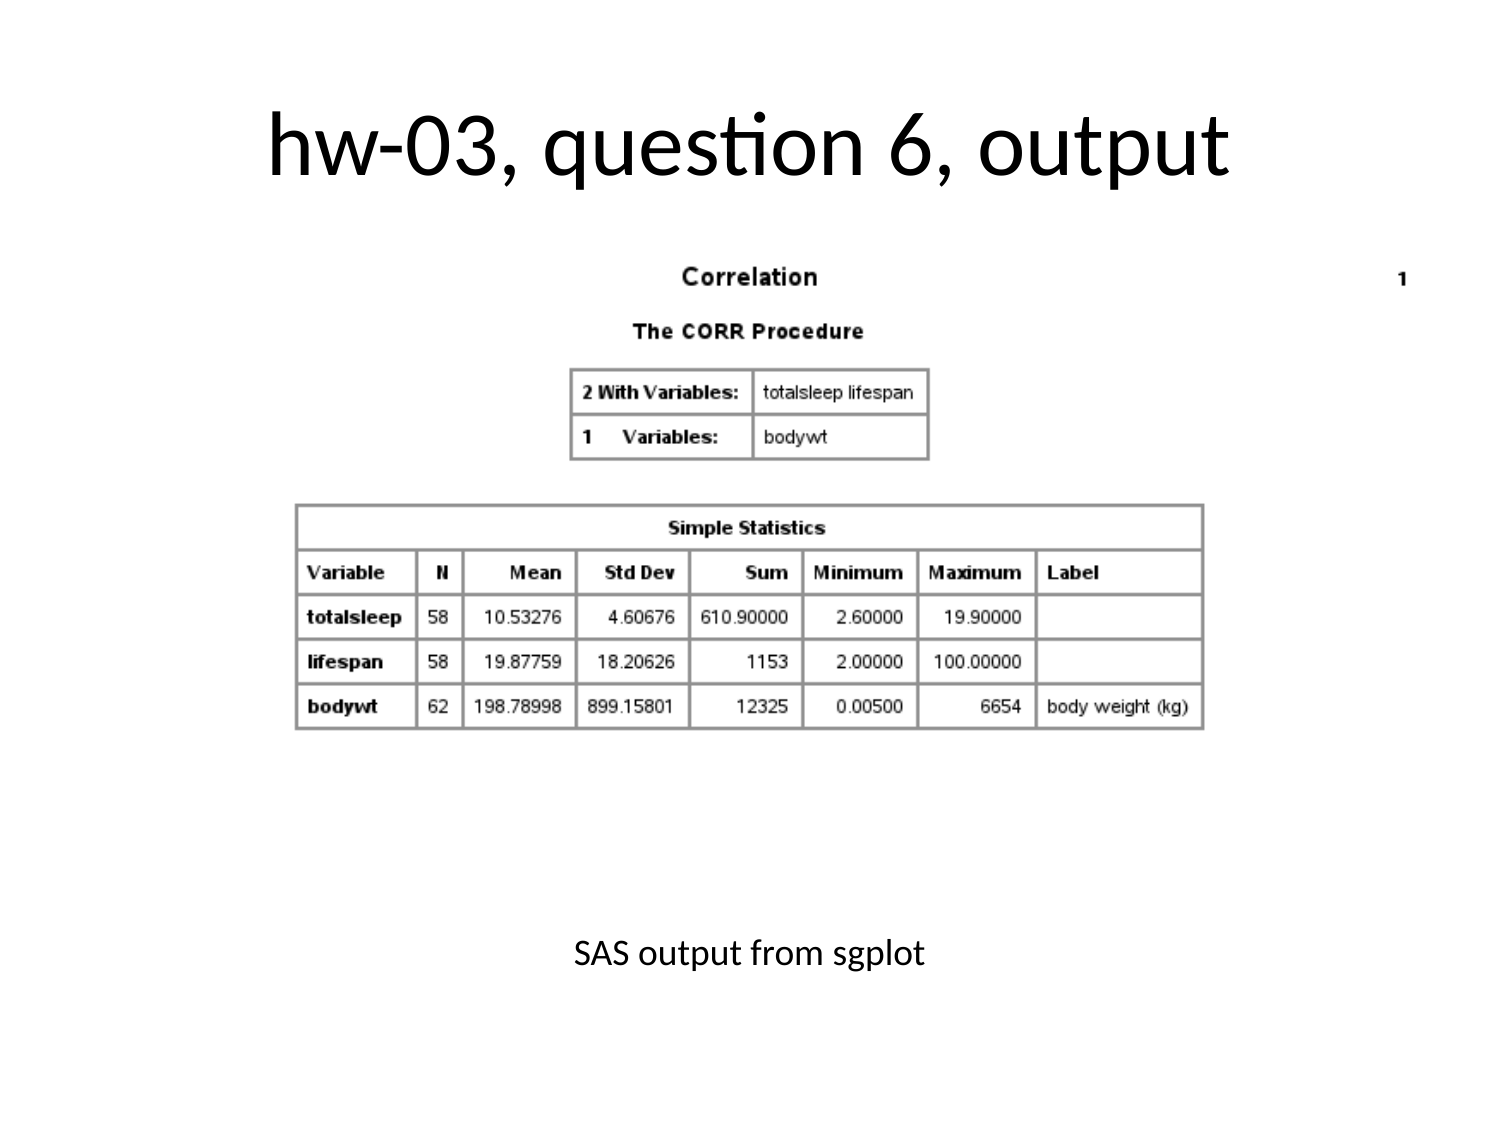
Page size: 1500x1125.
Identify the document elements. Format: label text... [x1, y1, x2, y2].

text_box SAS output from sgplot [74, 920, 1425, 1005]
title hw-03, question 6, output [75, 45, 1425, 233]
picture [91, 262, 1409, 921]
